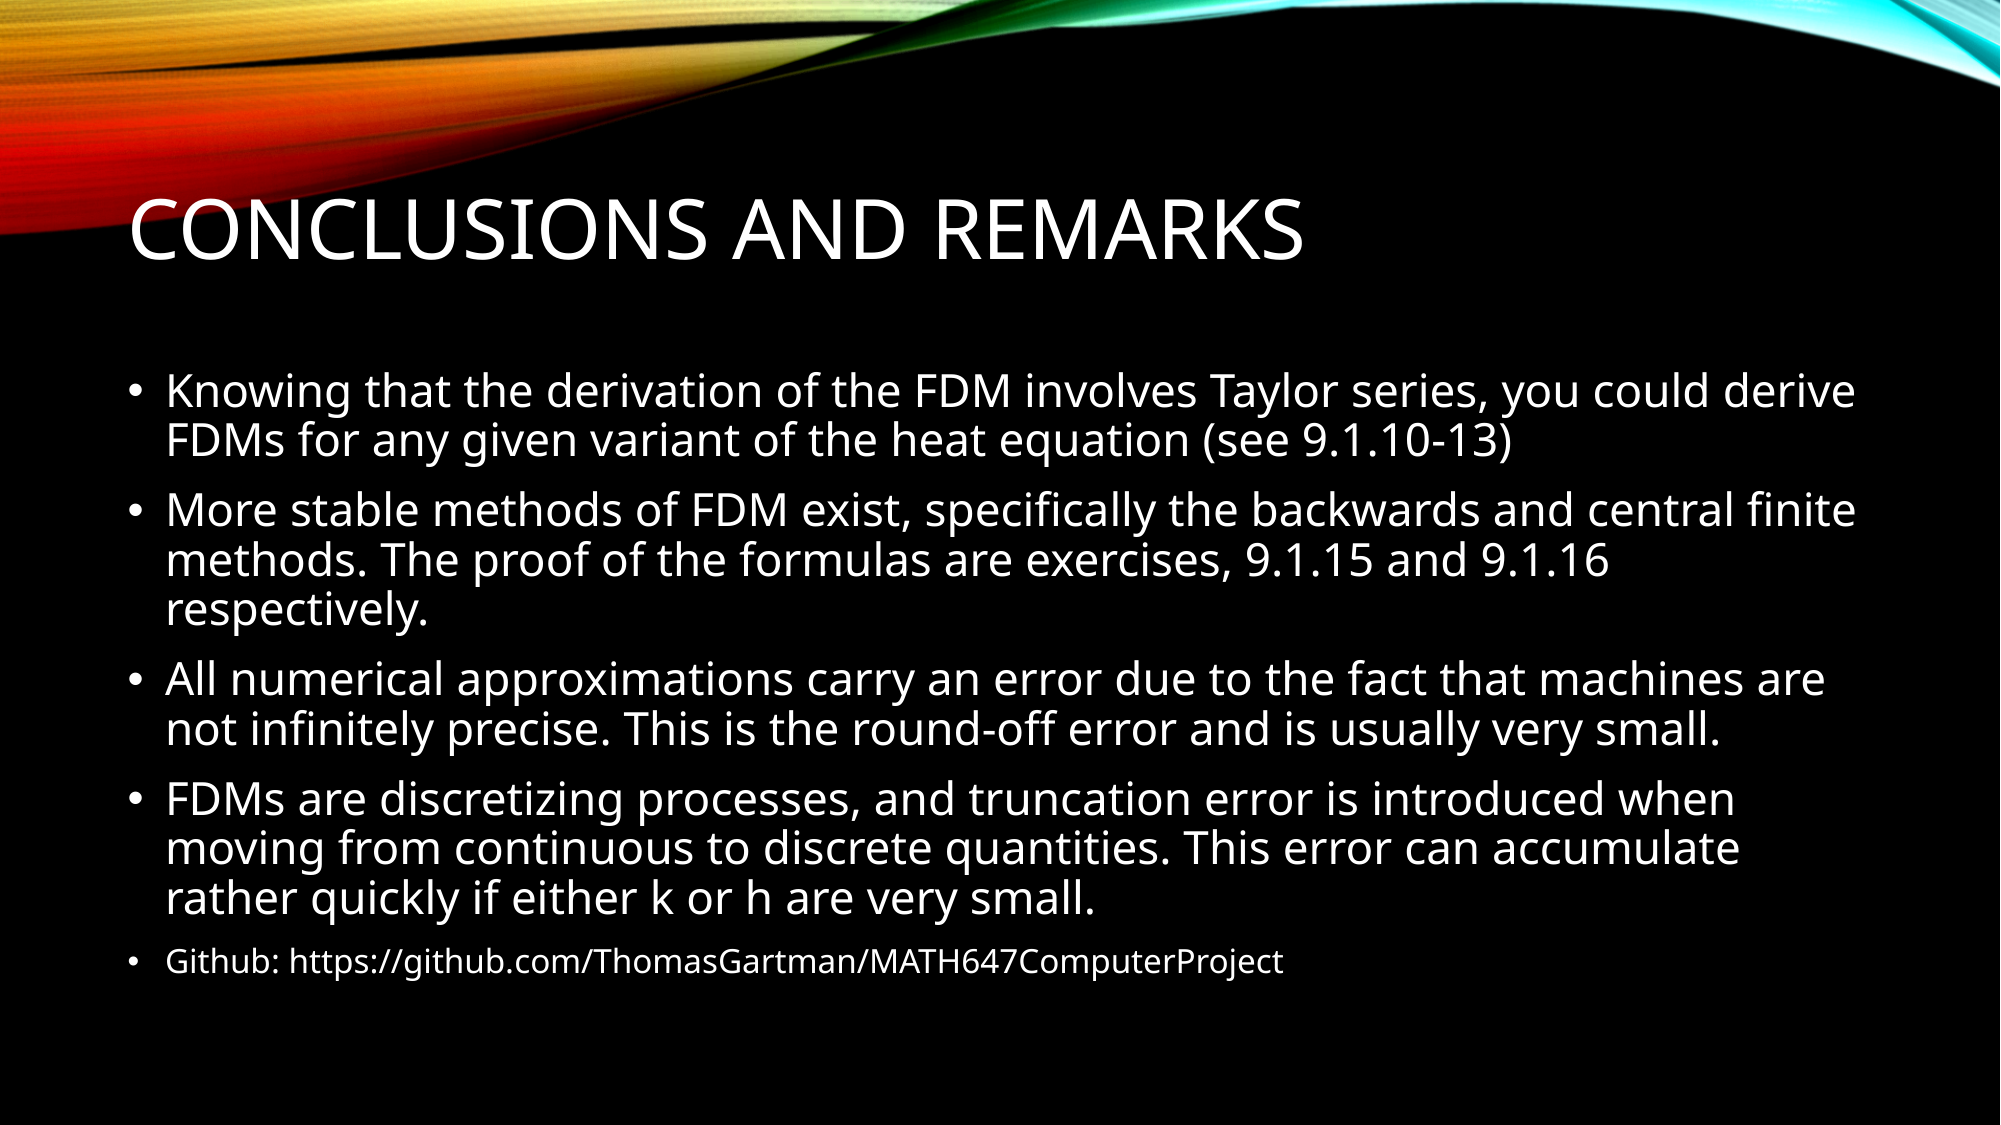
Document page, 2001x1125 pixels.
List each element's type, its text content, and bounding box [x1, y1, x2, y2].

list Knowing that the derivation of the FDM involves Taylor series, you could derive FDMs for any given variant of the heat equation (see 9.1.10-13) More stable methods of FDM exist, specifically the backwards and central finite methods. The proof of the formulas are exercises, 9.1.15 and 9.1.16 respectively. All numerical approximations carry an error due to the fact that machines are not infinitely precise. This is the round-off error and is usually very small. FDMs are discretizing processes, and truncation error is introduced when moving from continuous to discrete quantities. This error can accumulate rather quickly if either k or h are very small. Github: https://github.com/ThomasGartman/MATH647ComputerProject [112, 360, 1888, 1021]
picture [0, 0, 2000, 237]
title Conclusions and remarks [112, 126, 1525, 339]
